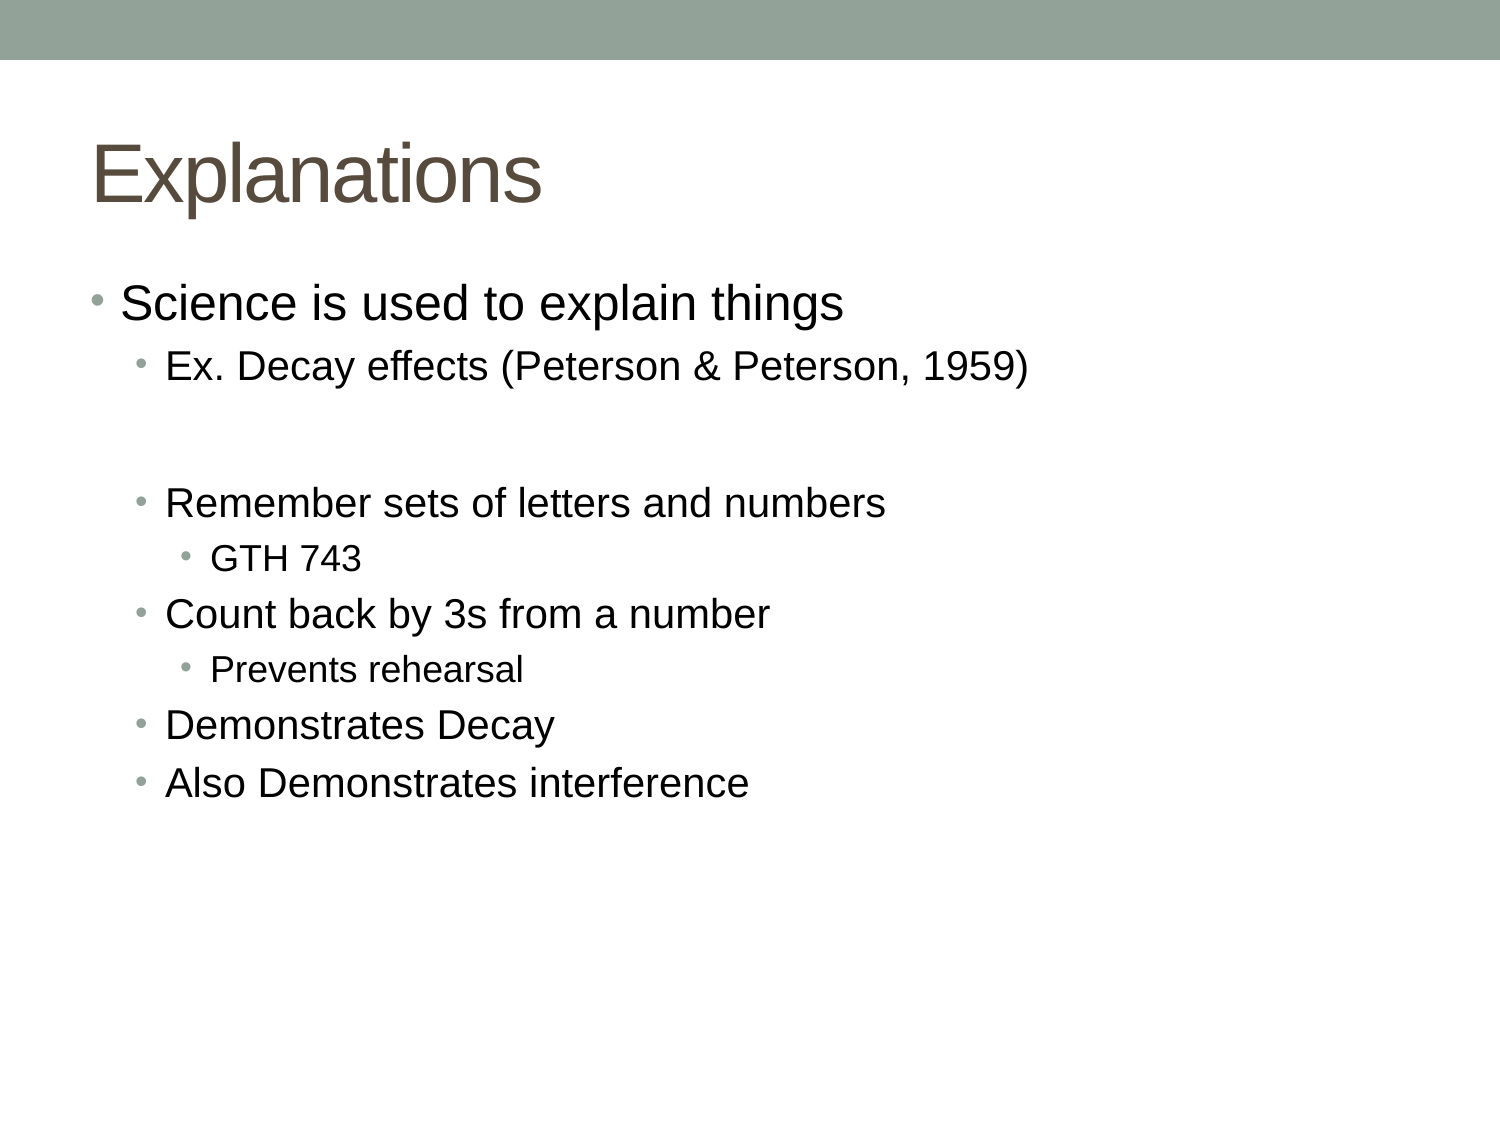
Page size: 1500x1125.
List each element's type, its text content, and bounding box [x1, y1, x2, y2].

title Explanations [75, 87, 1425, 250]
list Science is used to explain things Ex. Decay effects (Peterson & Peterson, 1959) Remember sets of letters and numbers GTH 743 Count back by 3s from a number Prevents rehearsal Demonstrates Decay Also Demonstrates interference [75, 262, 1425, 1063]
